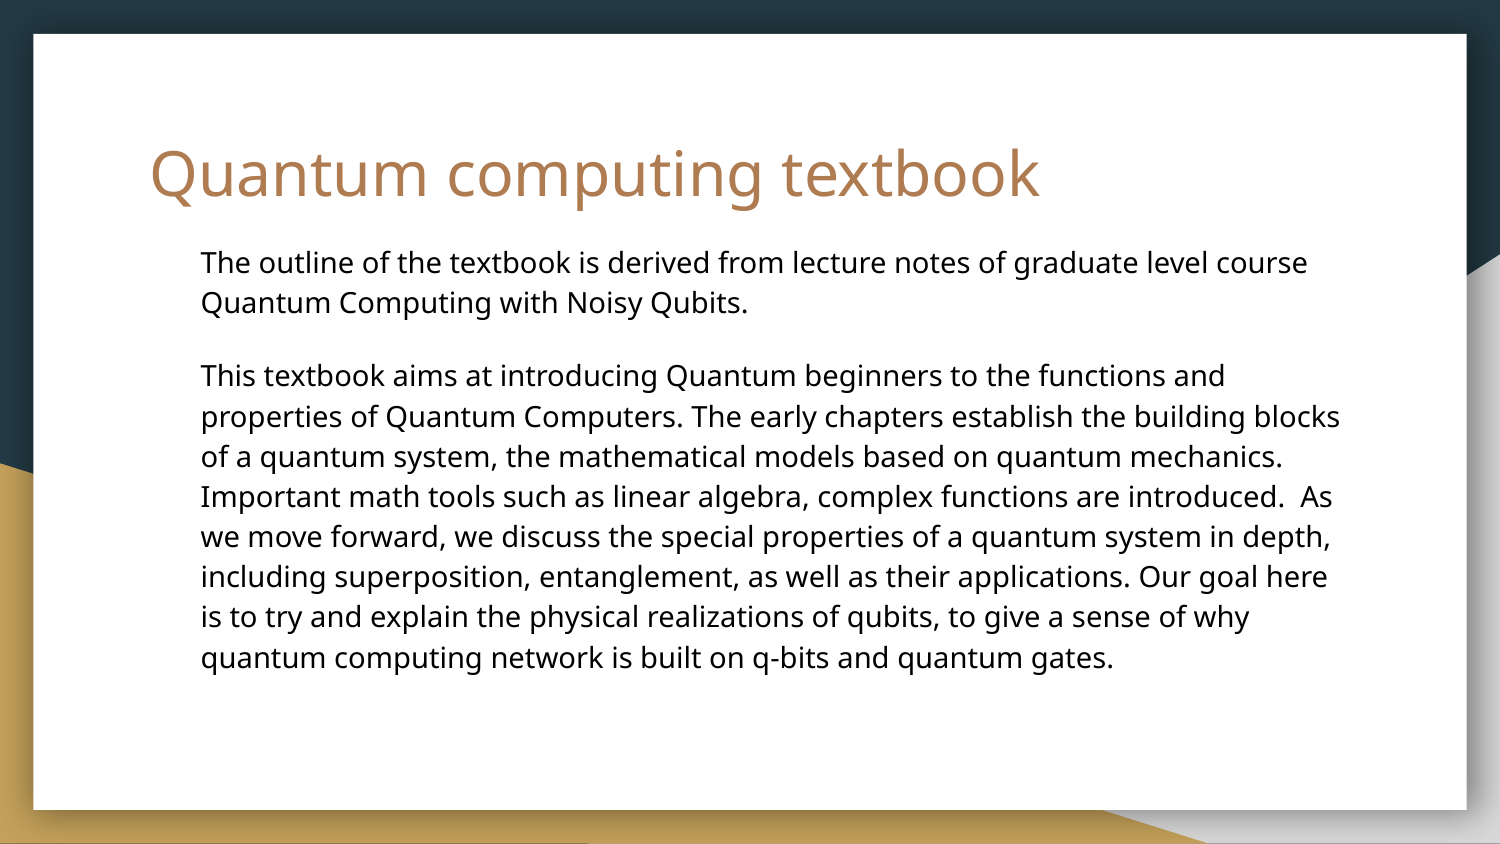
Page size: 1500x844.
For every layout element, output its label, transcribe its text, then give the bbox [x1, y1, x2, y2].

list The outline of the textbook is derived from lecture notes of graduate level course Quantum Computing with Noisy Qubits. This textbook aims at introducing Quantum beginners to the functions and properties of Quantum Computers. The early chapters establish the building blocks of a quantum system, the mathematical models based on quantum mechanics. Important math tools such as linear algebra, complex functions are introduced. As we move forward, we discuss the special properties of a quantum system in depth, including superposition, entanglement, as well as their applications. Our goal here is to try and explain the physical realizations of qubits, to give a sense of why quantum computing network is built on q-bits and quantum gates. [110, 223, 1373, 678]
title Quantum computing textbook [134, 118, 1366, 223]
